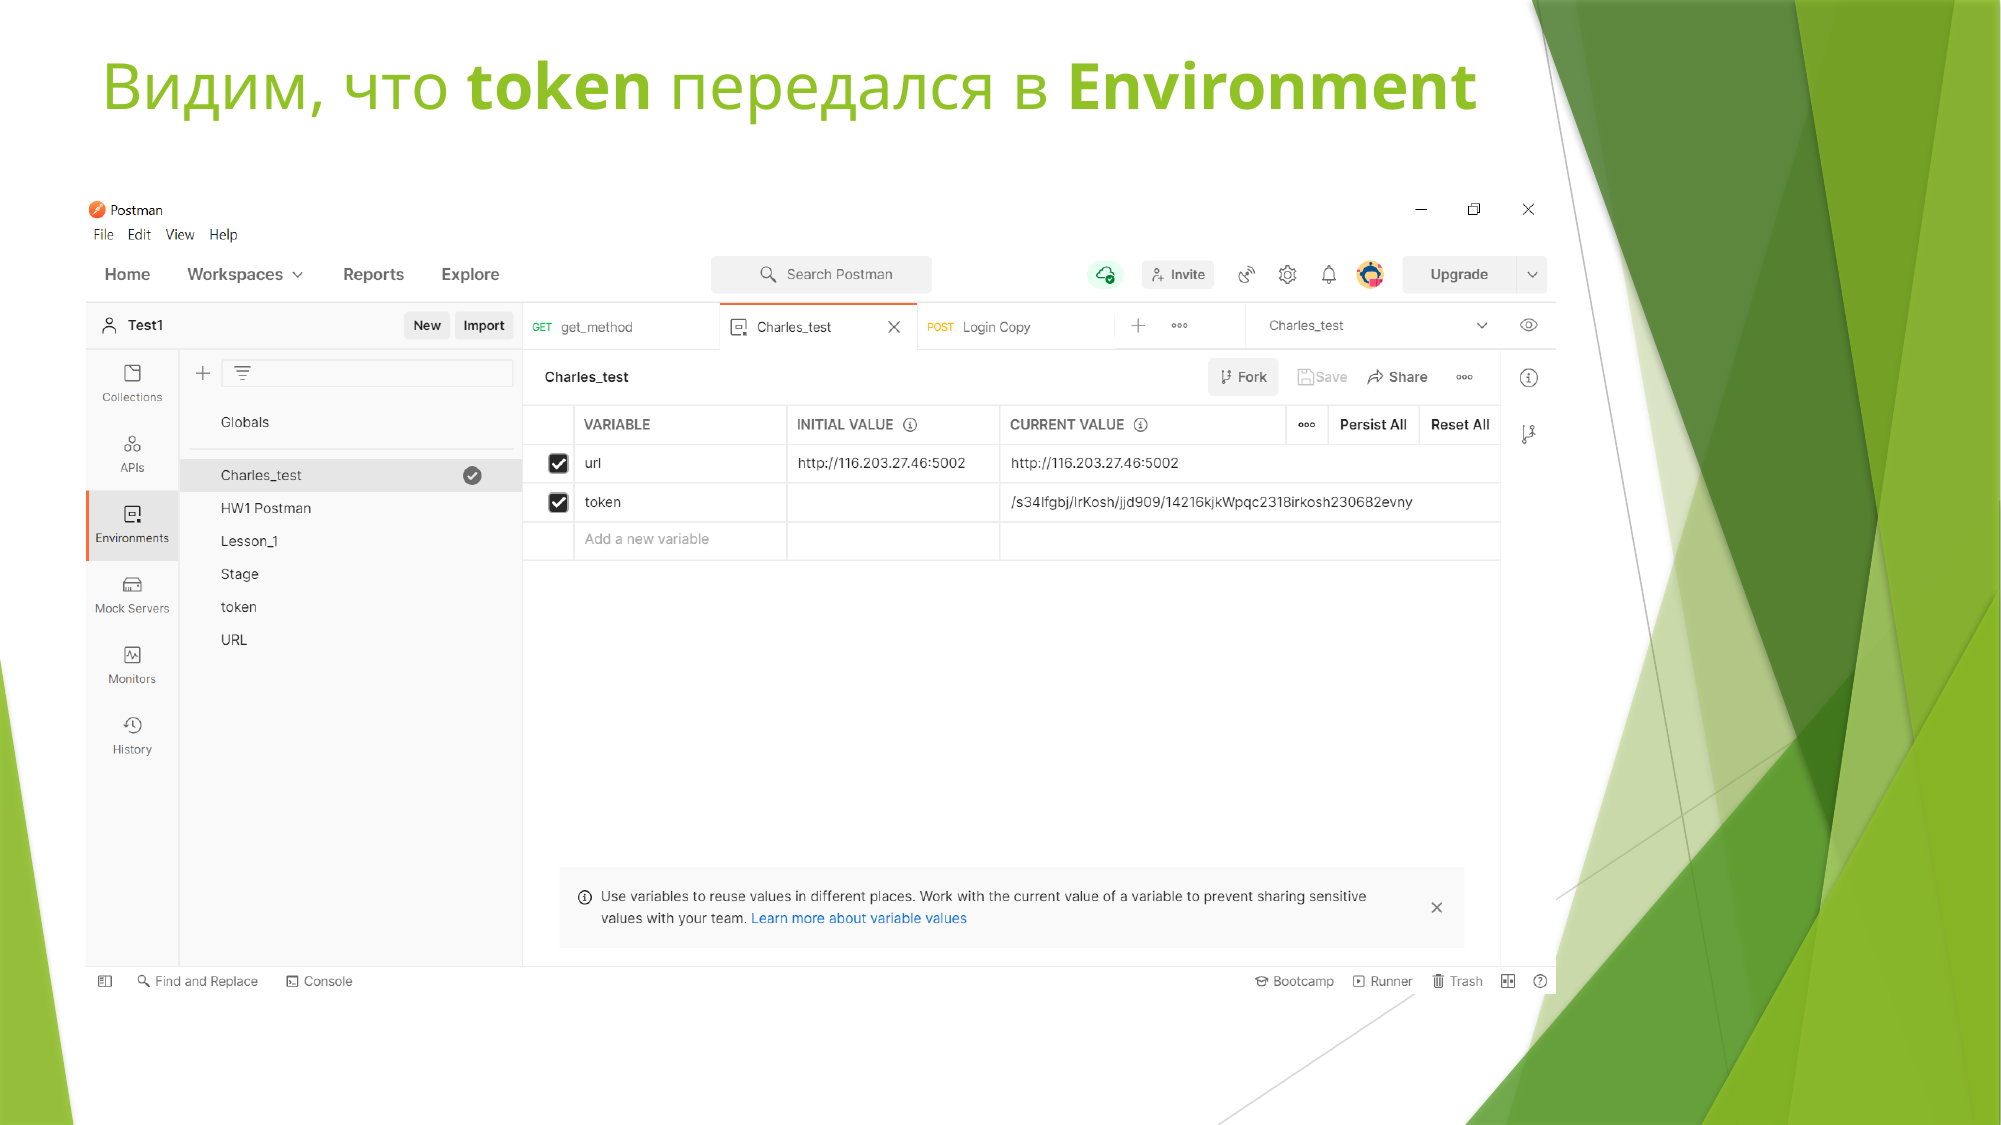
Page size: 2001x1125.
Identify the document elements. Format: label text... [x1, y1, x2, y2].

title Видим, что token передался в Environment [86, 38, 1497, 195]
picture [85, 195, 1556, 994]
